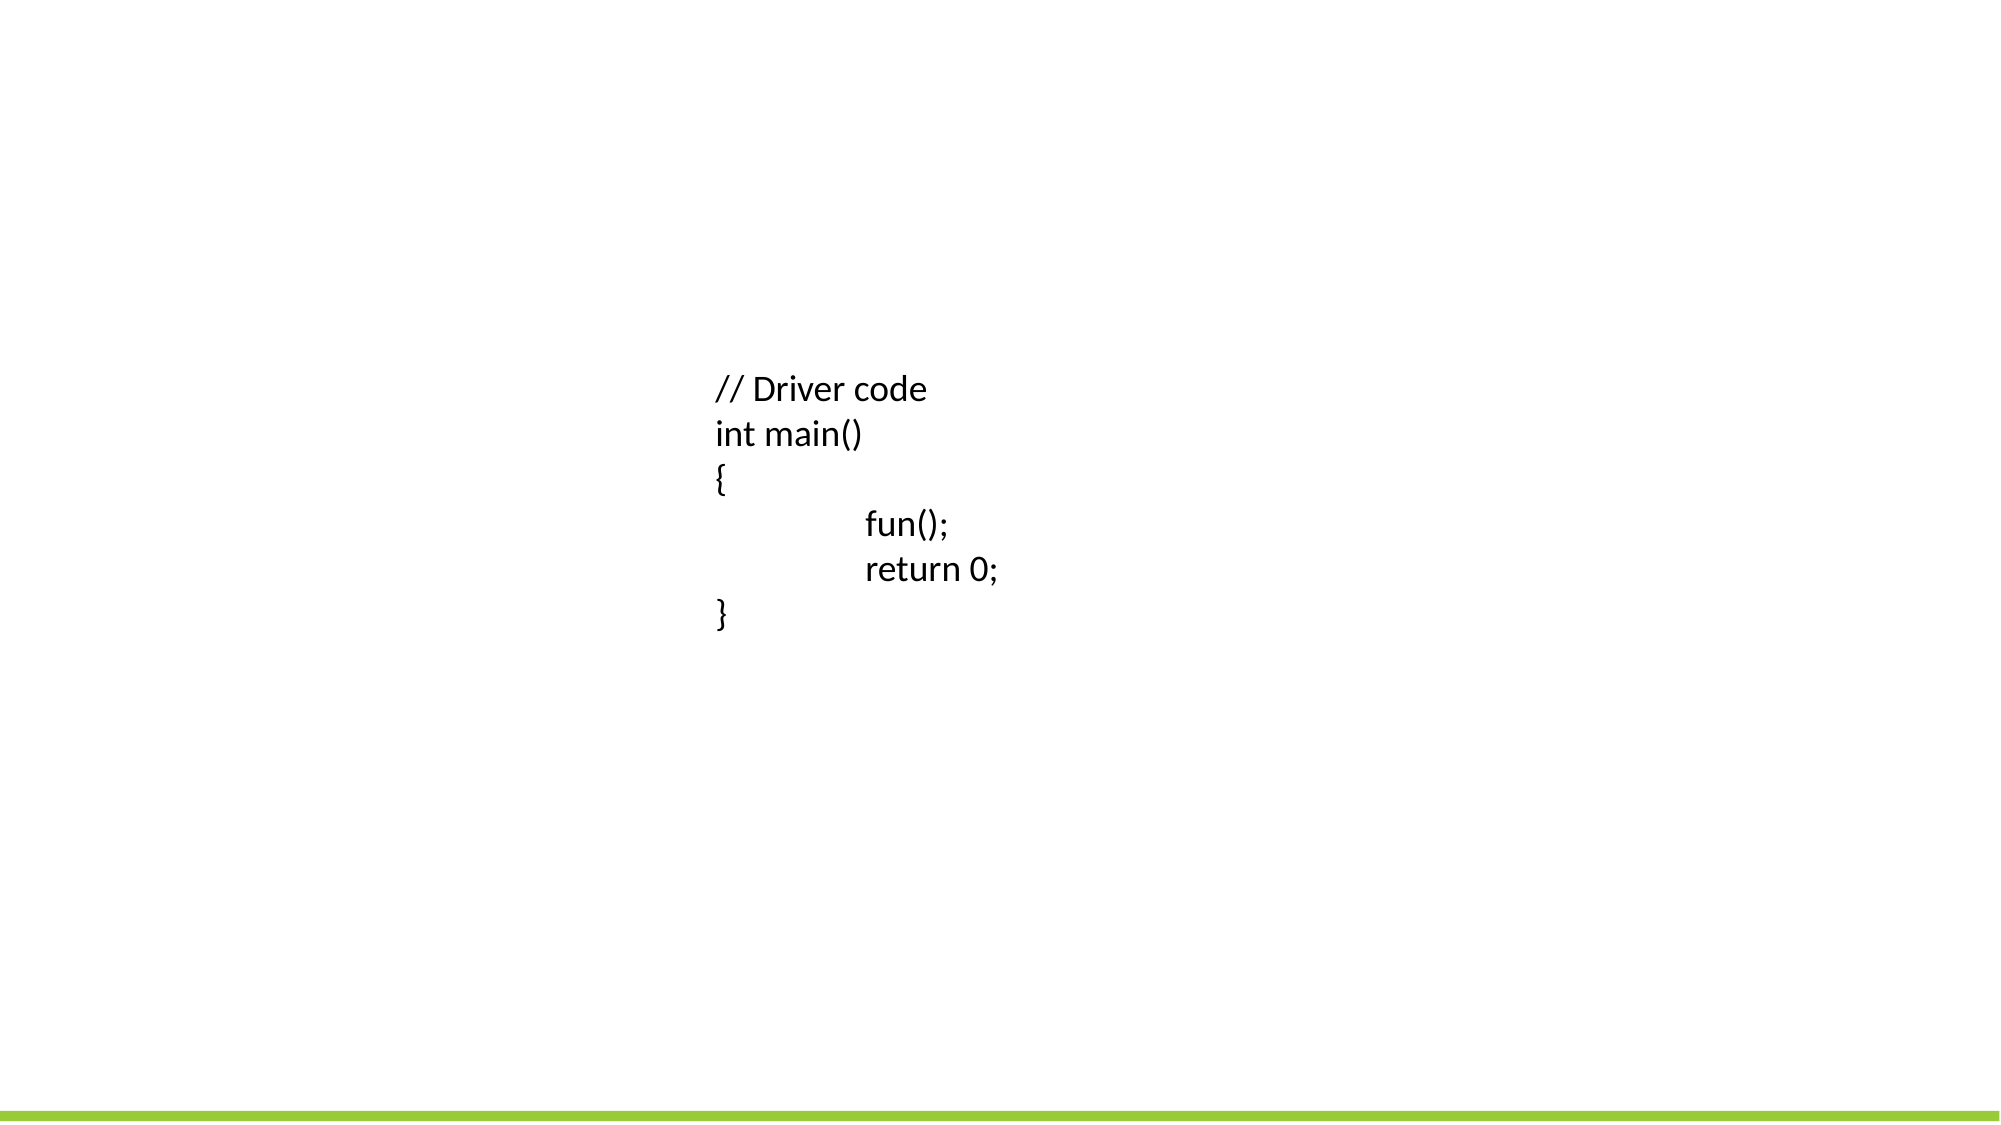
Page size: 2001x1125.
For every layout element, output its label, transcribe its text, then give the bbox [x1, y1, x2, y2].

text_box // Driver code int main() { fun(); return 0; } [700, 356, 1403, 642]
